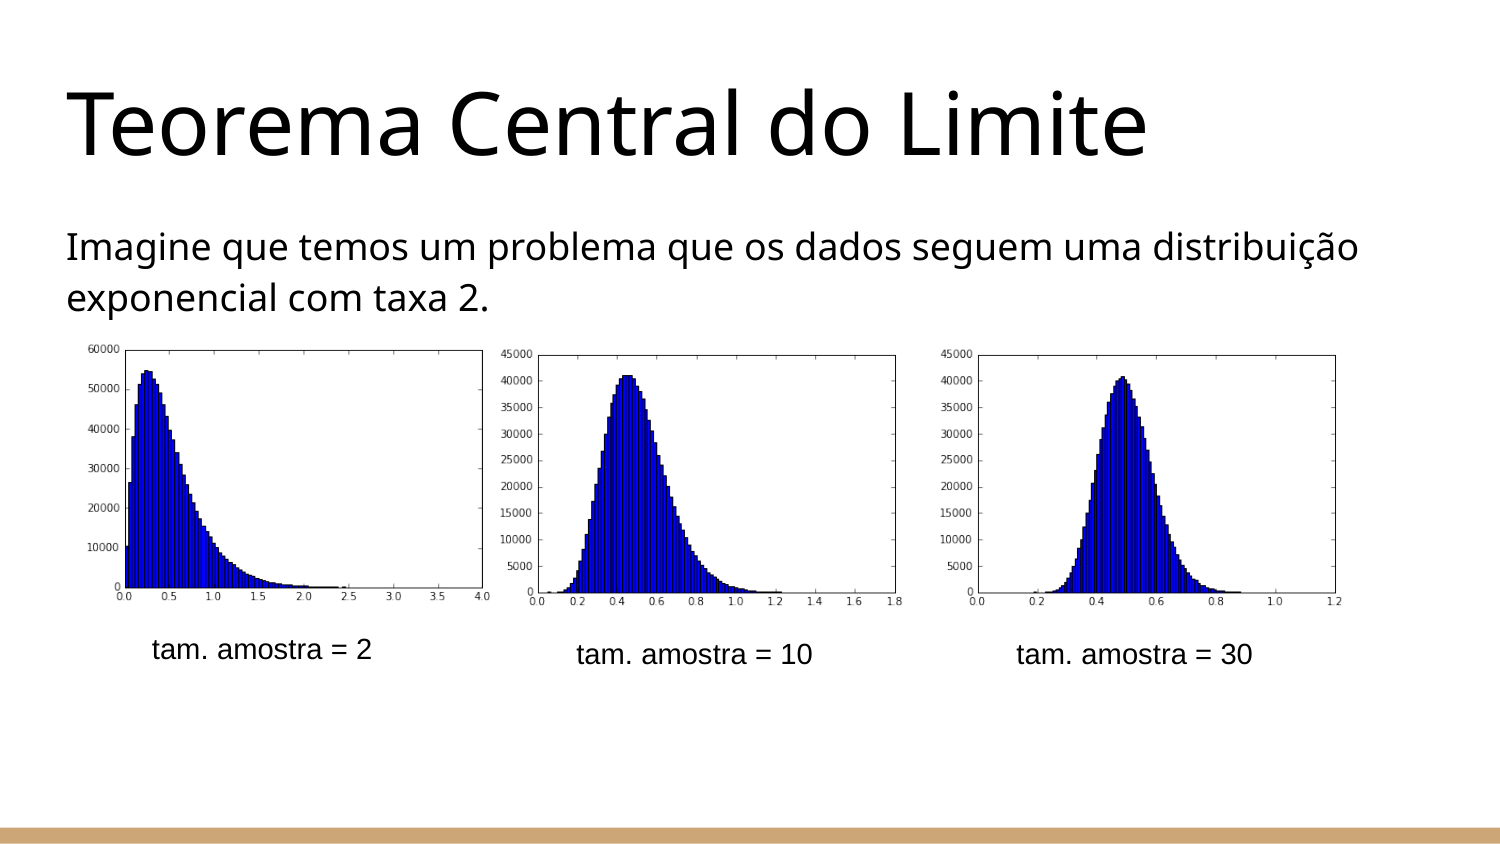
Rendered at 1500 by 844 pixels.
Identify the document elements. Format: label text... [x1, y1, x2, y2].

picture [79, 336, 911, 616]
picture [931, 341, 1351, 616]
text_box tam. amostra = 10 [561, 624, 841, 685]
list Imagine que temos um problema que os dados seguem uma distribuição exponencial com taxa 2. [51, 200, 1449, 752]
text_box tam. amostra = 30 [1001, 624, 1281, 685]
title Teorema Central do Limite [51, 51, 1449, 189]
text_box tam. amostra = 2 [136, 619, 417, 680]
